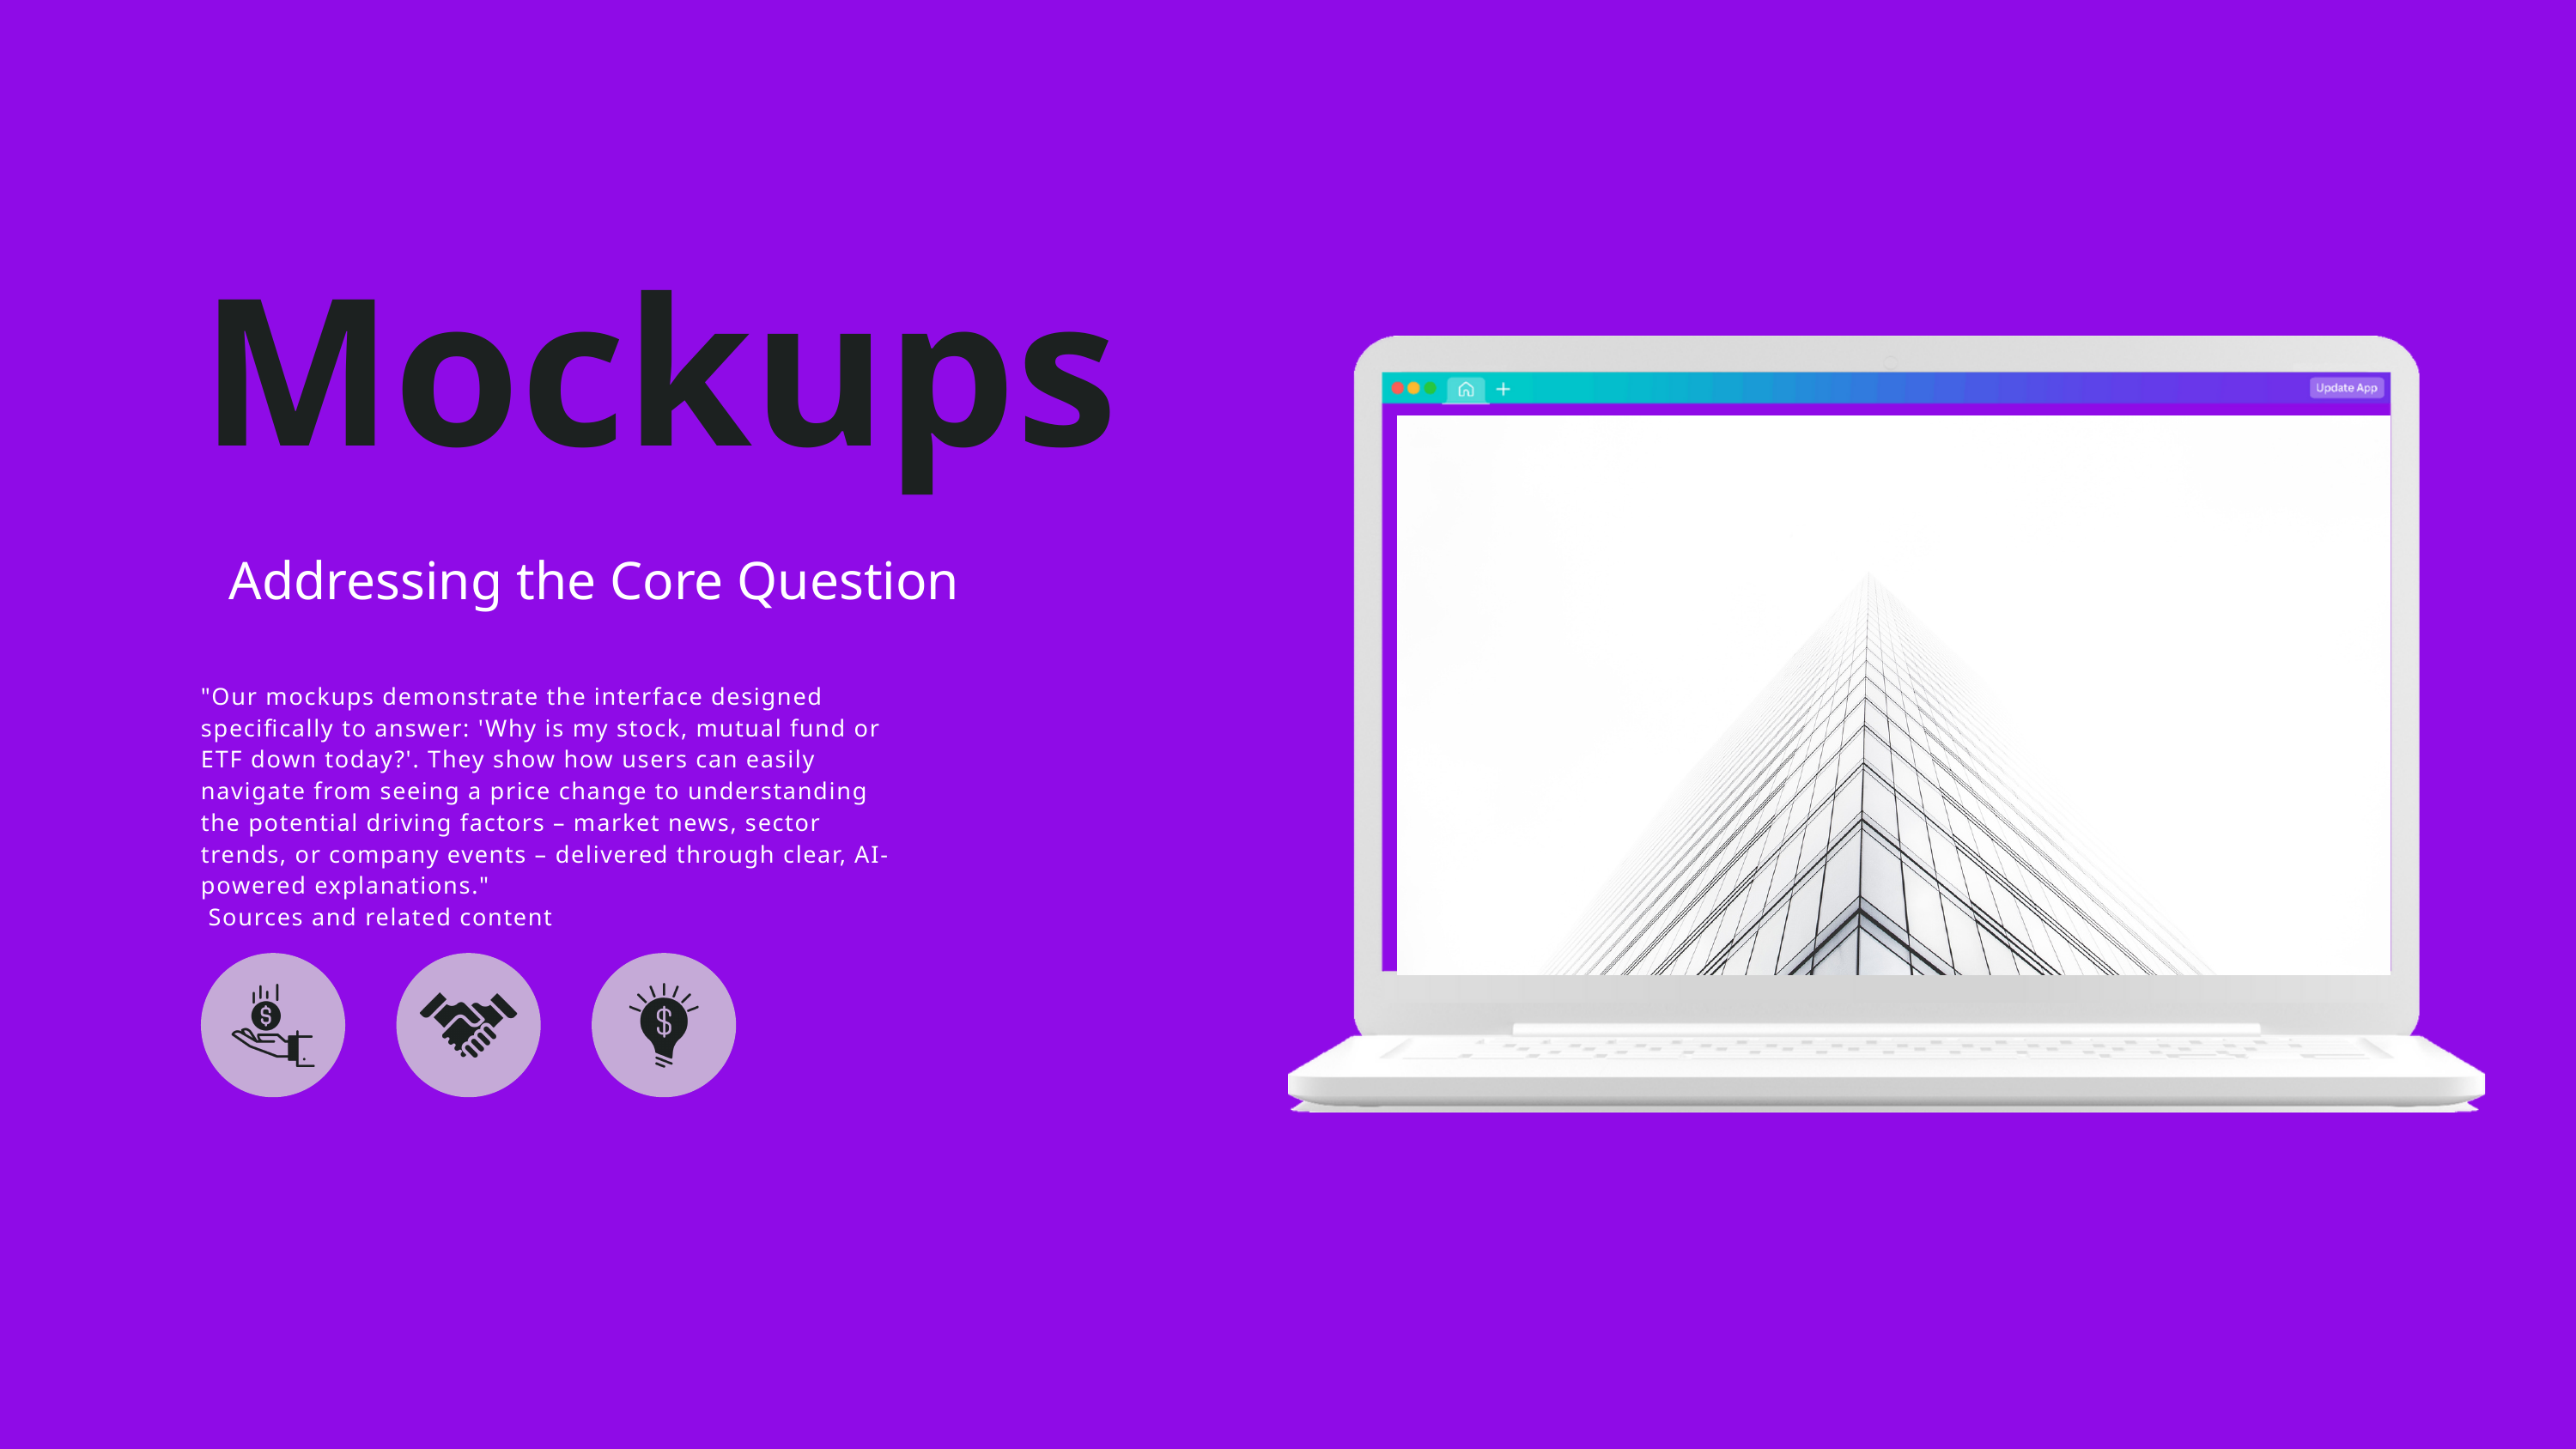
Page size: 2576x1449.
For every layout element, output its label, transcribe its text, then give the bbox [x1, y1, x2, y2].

text_box Addressing the Core Question [228, 553, 1028, 610]
text_box "Our mockups demonstrate the interface designed specifically to answer: 'Why is my stock, mutual fund or ETF down today?'. They show how users can easily navigate from seeing a price change to understanding the potential driving factors – market news, sector trends, or company events – delivered through clear, AI-powered explanations." Sources and related content [200, 678, 901, 994]
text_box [200, 952, 346, 1098]
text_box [396, 952, 541, 1098]
text_box [1397, 415, 2391, 975]
text_box Mockups [201, 288, 1247, 488]
text_box [1288, 336, 2486, 1113]
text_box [591, 952, 737, 1098]
